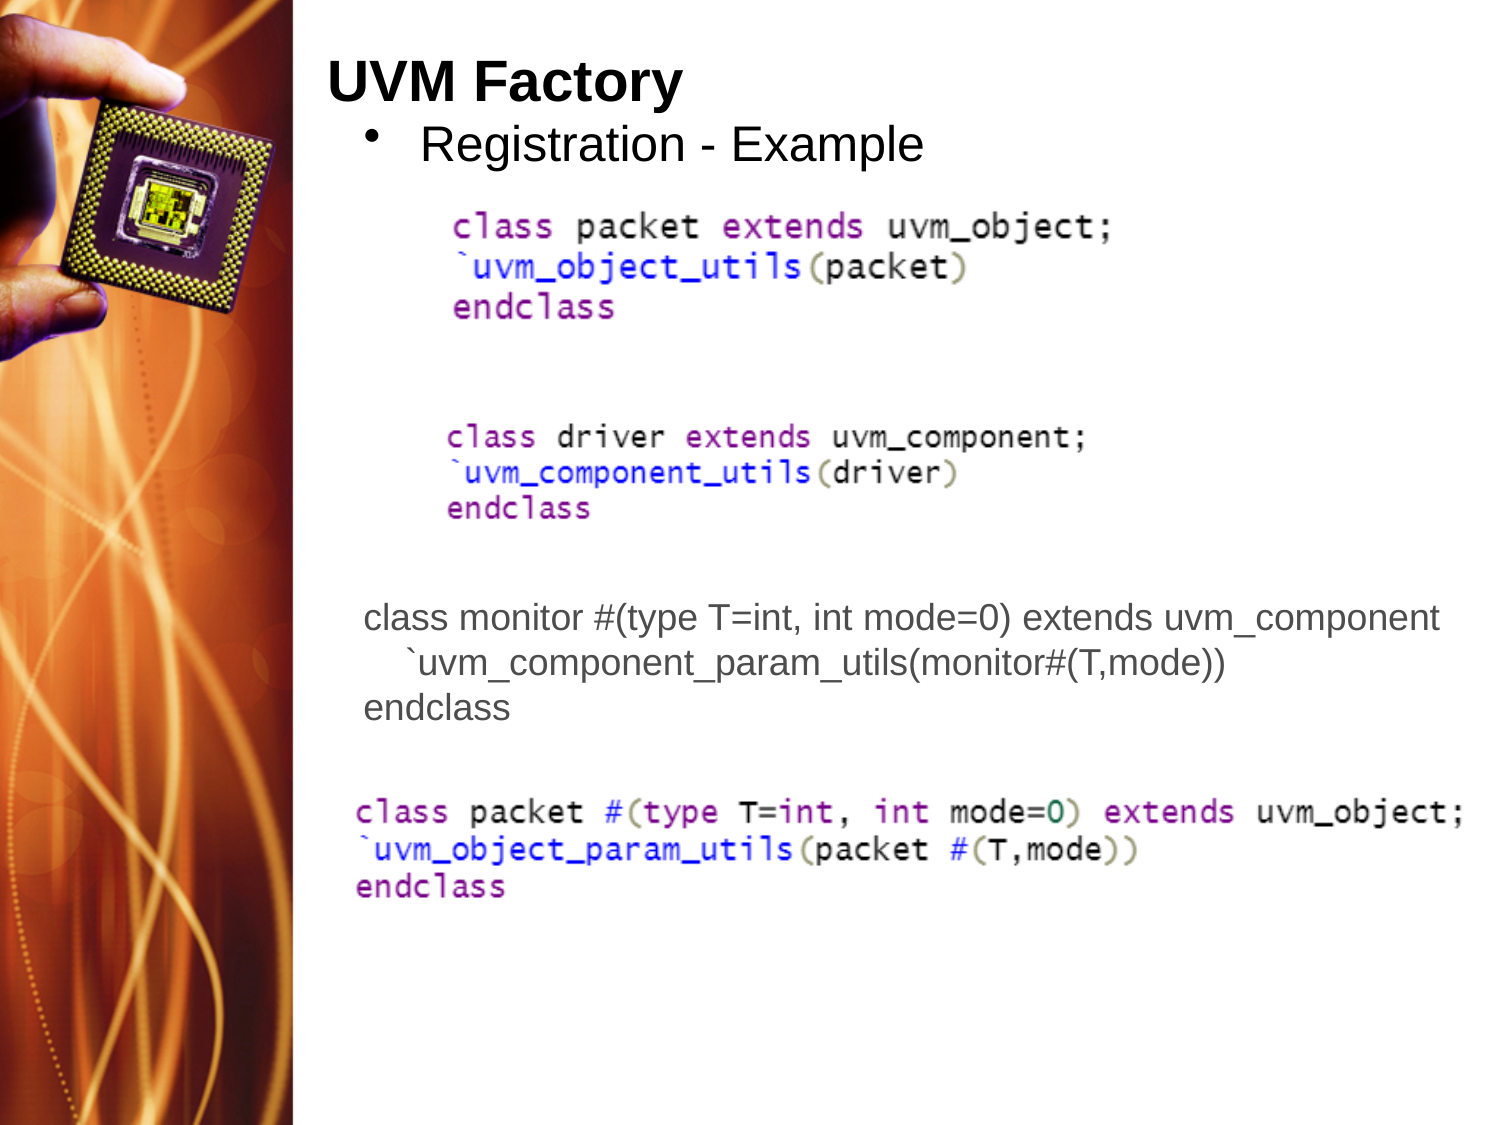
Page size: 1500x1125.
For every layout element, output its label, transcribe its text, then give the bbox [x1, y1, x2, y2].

text_box Registration - Example [348, 104, 1471, 174]
text_box class monitor #(type T=int, int mode=0) extends uvm_component `uvm_component_param_utils(monitor#(T,mode)) endclass [348, 585, 1471, 736]
picture [0, 0, 1500, 1125]
list [312, 148, 1471, 1107]
title UVM Factory [312, 18, 1471, 138]
